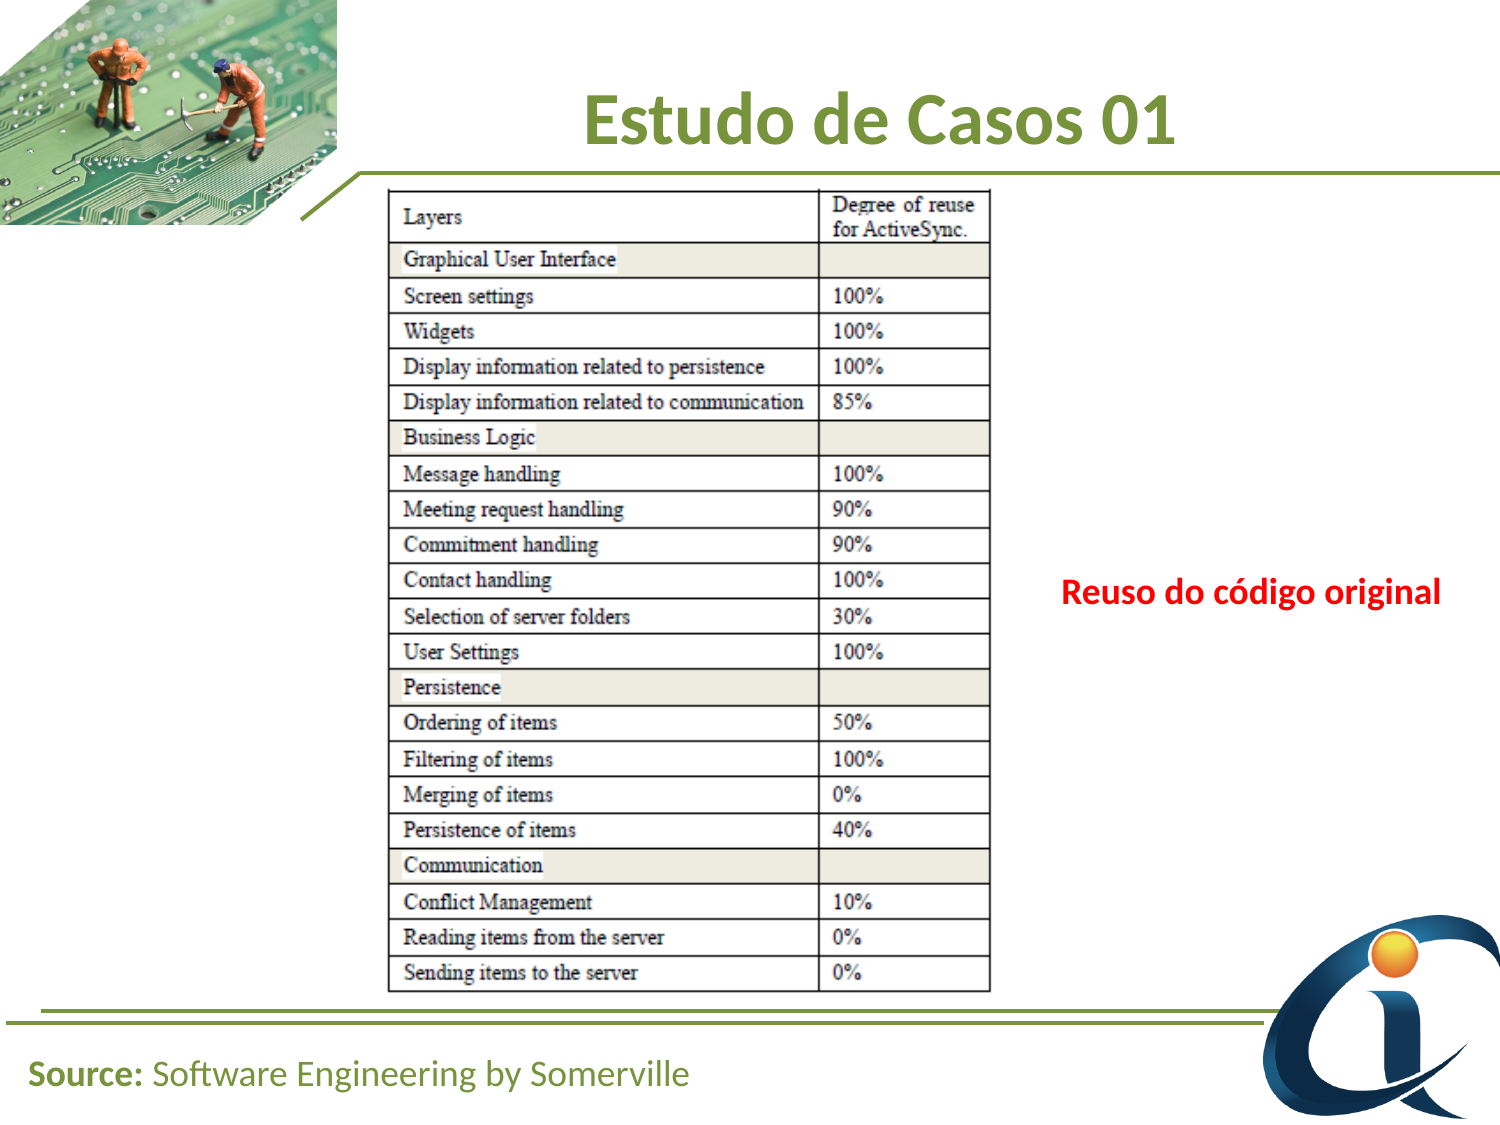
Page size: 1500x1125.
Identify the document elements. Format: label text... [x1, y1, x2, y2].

picture [0, 0, 337, 225]
title Estudo de Casos 01 [336, 20, 1425, 209]
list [383, 184, 1001, 997]
picture [1263, 915, 1500, 1119]
text_box Reuso do código original [1046, 559, 1458, 620]
